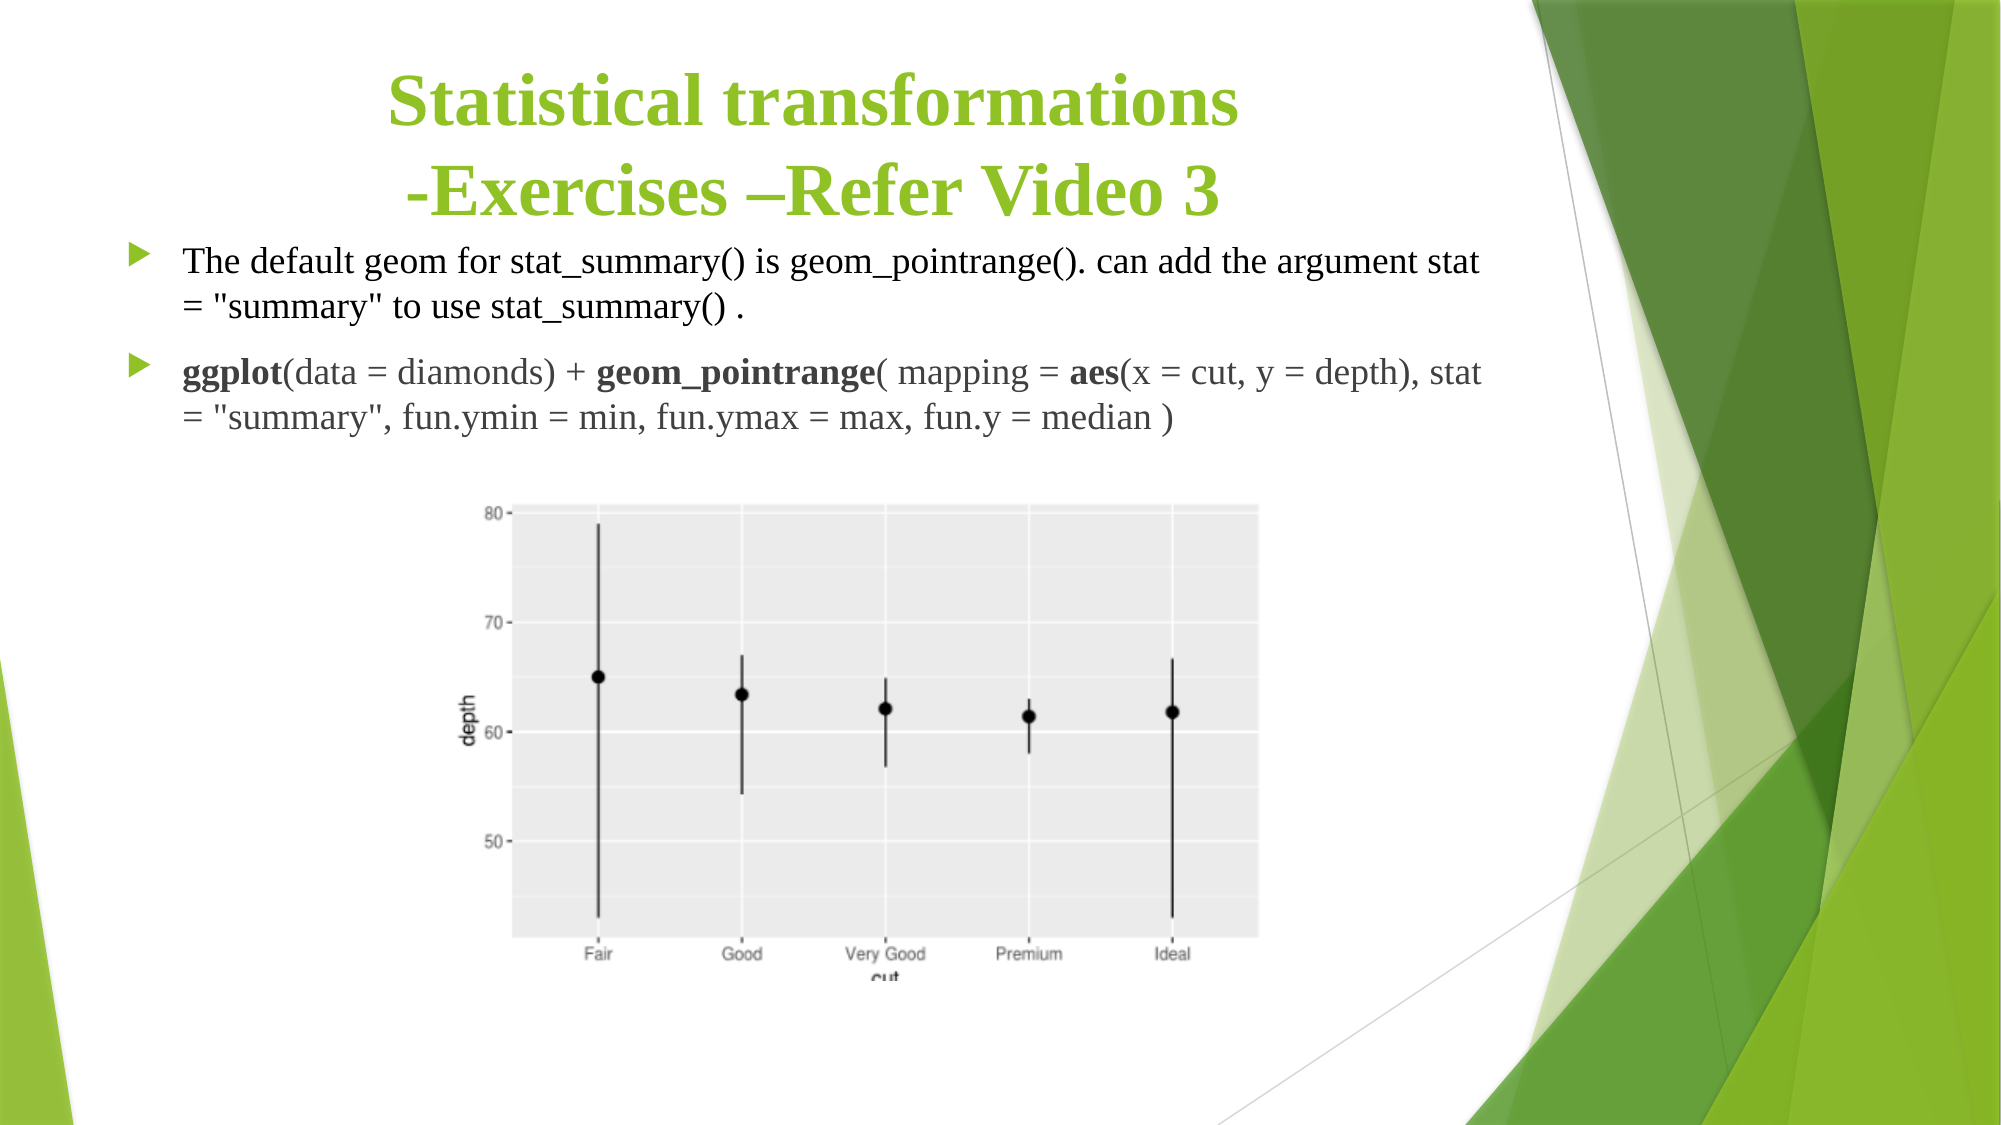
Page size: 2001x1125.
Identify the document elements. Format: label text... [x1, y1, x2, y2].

title Statistical transformations -Exercises –Refer Video 3 [108, 42, 1519, 162]
list The default geom for stat_summary() is geom_pointrange(). can add the argument stat = "summary" to use stat_summary() . ggplot(data = diamonds) + geom_pointrange( mapping = aes(x = cut, y = depth), stat = "summary", fun.ymin = min, fun.ymax = max, fun.y = median ) [111, 228, 1522, 503]
picture [452, 472, 1300, 982]
